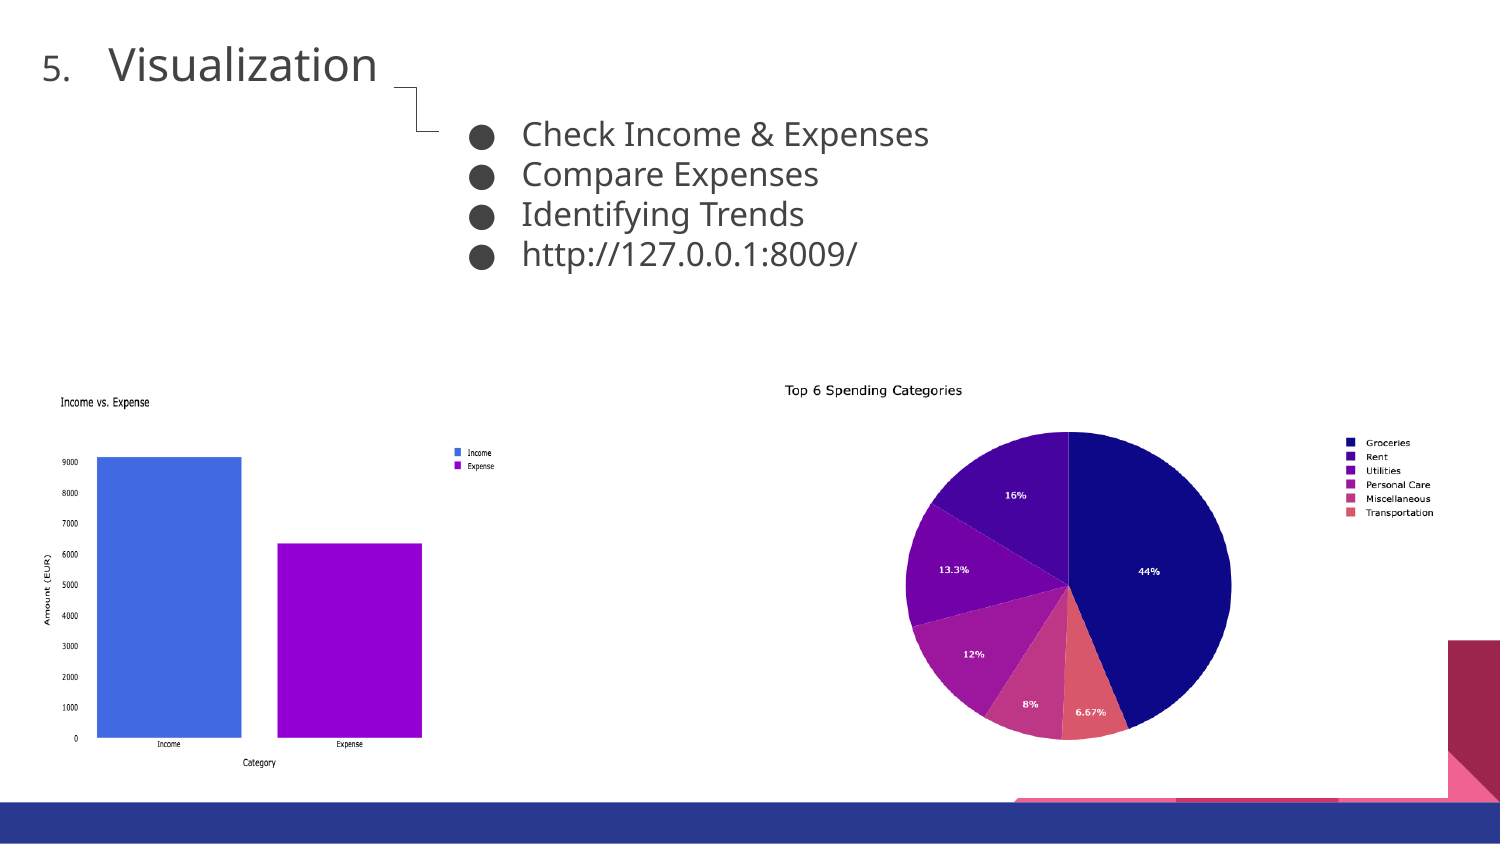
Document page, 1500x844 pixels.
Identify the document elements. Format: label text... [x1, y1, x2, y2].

list 5. Visualization [26, 20, 1425, 319]
text_box Check Income & Expenses Compare Expenses Identifying Trends http://127.0.0.1:8009/ [431, 98, 1108, 340]
picture [749, 357, 1449, 798]
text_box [393, 87, 440, 132]
picture [36, 371, 504, 795]
